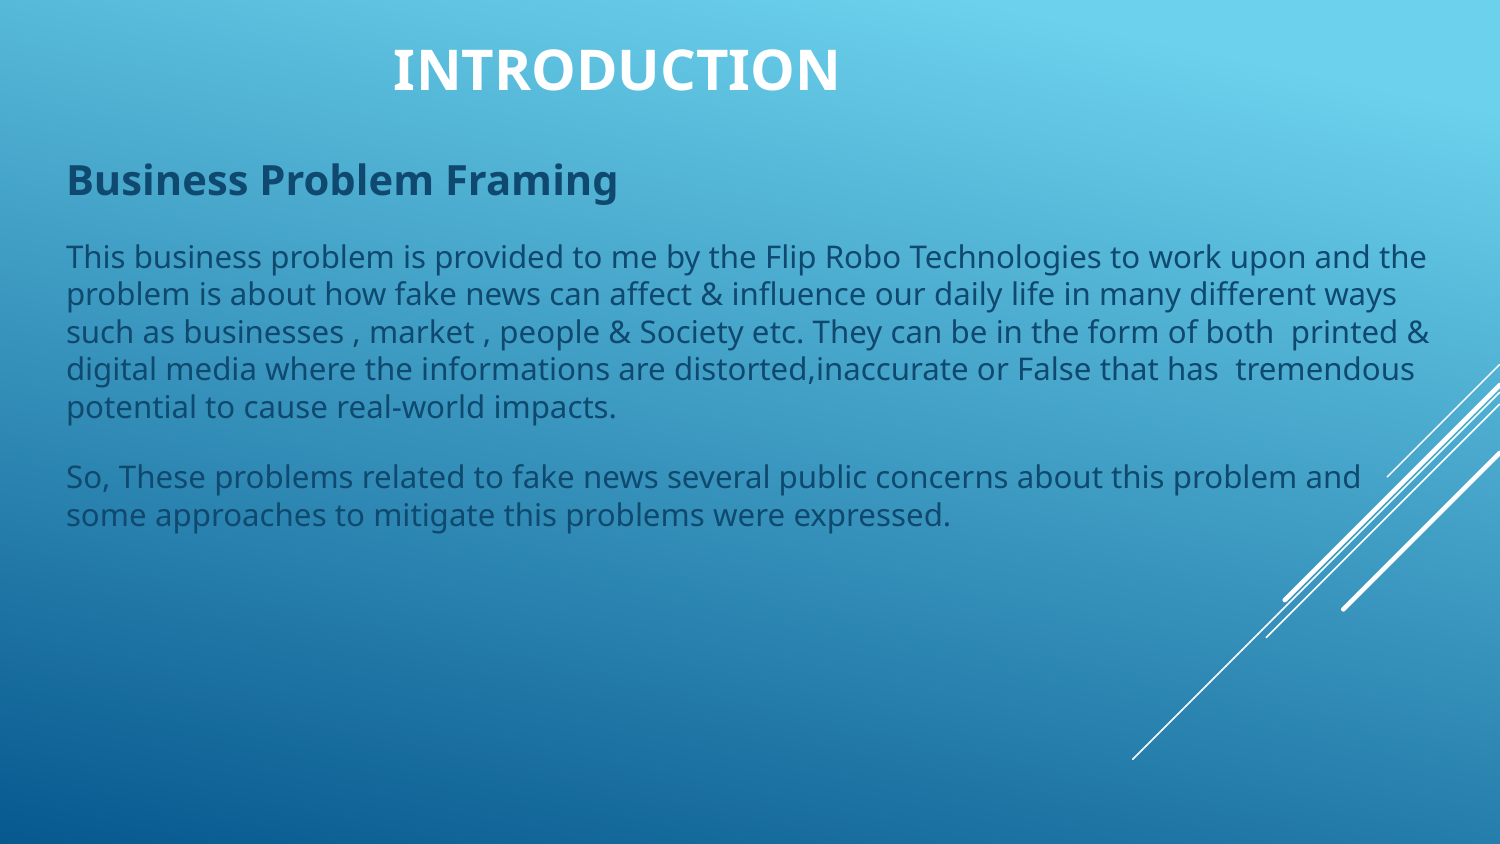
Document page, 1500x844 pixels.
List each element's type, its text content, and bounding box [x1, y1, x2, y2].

title INTRODUCTION [378, 18, 954, 119]
list Business Problem Framing This business problem is provided to me by the Flip Robo Technologies to work upon and the problem is about how fake news can affect & influence our daily life in many different ways such as businesses , market , people & Society etc. They can be in the form of both printed & digital media where the informations are distorted,inaccurate or False that has tremendous potential to cause real-world impacts. So, These problems related to fake news several public concerns about this problem and some approaches to mitigate this problems were expressed. [51, 138, 1449, 750]
